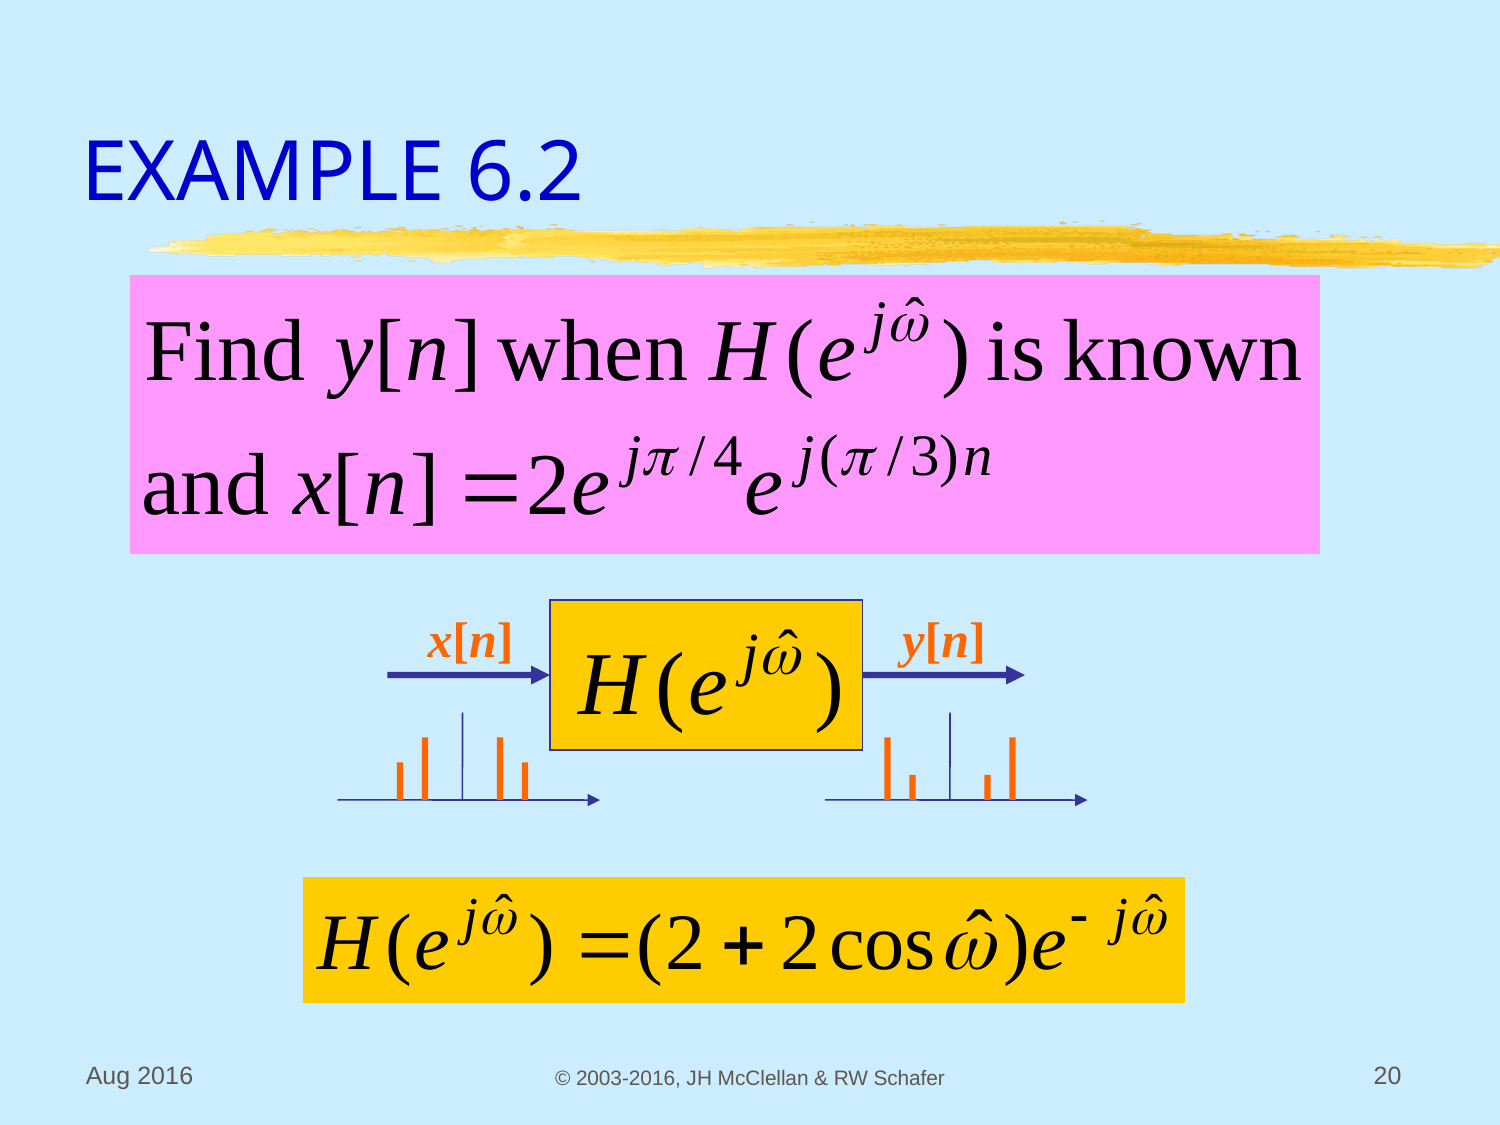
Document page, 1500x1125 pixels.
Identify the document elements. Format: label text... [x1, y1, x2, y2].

picture [150, 215, 1500, 279]
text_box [129, 274, 1320, 555]
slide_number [70, 1021, 384, 1098]
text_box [337, 599, 1088, 801]
title EXAMPLE 6.2 [66, 37, 1342, 226]
footer © 2003-2016, JH McClellan & RW Schafer [512, 1021, 988, 1098]
slide_number 20 [1103, 1021, 1417, 1098]
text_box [302, 876, 1186, 1004]
